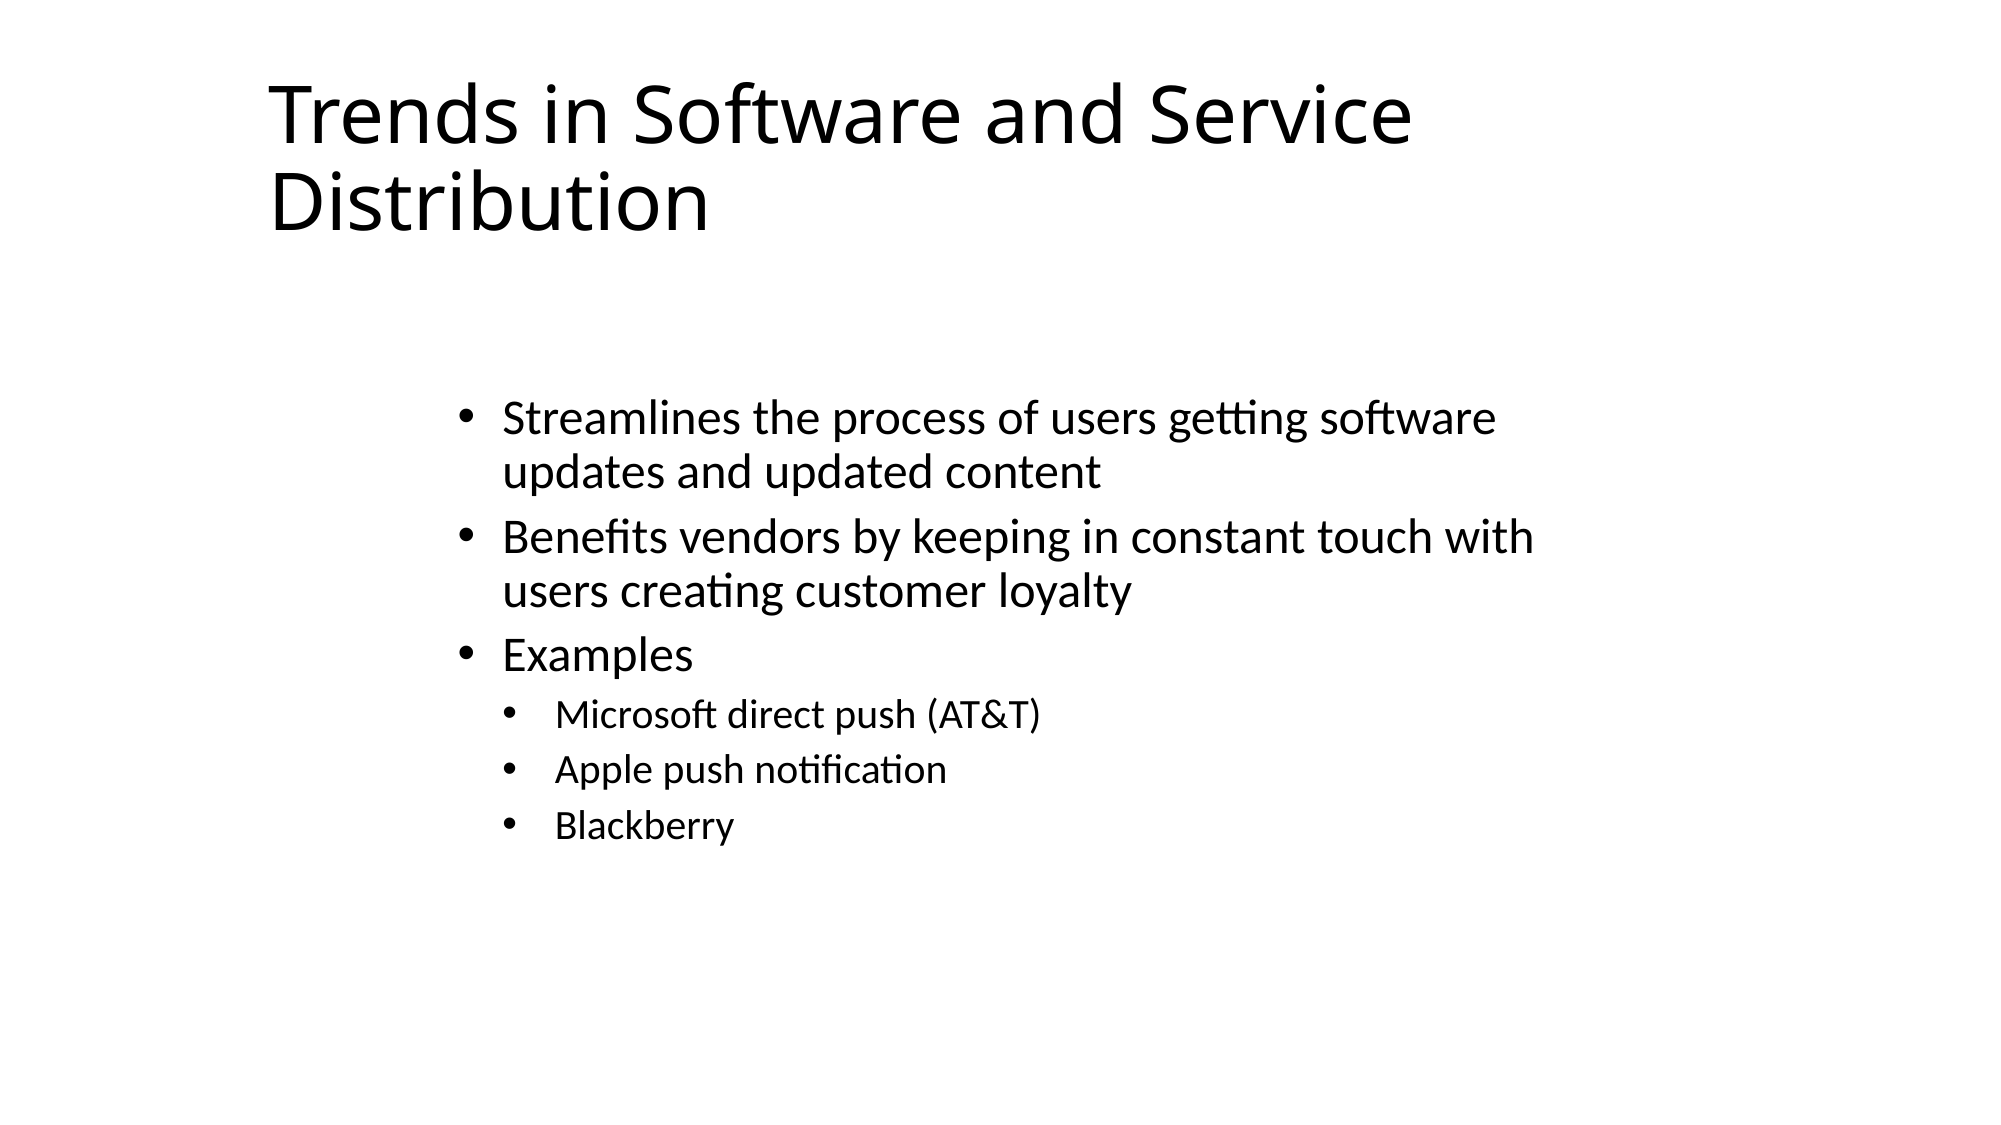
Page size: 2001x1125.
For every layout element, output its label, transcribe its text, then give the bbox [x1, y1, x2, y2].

title Trends in Software and Service Distribution [253, 67, 1604, 255]
list Streamlines the process of users getting software updates and updated content Benefits vendors by keeping in constant touch with users creating customer loyalty Examples Microsoft direct push (AT&T) Apple push notification Blackberry [382, 384, 1666, 1078]
